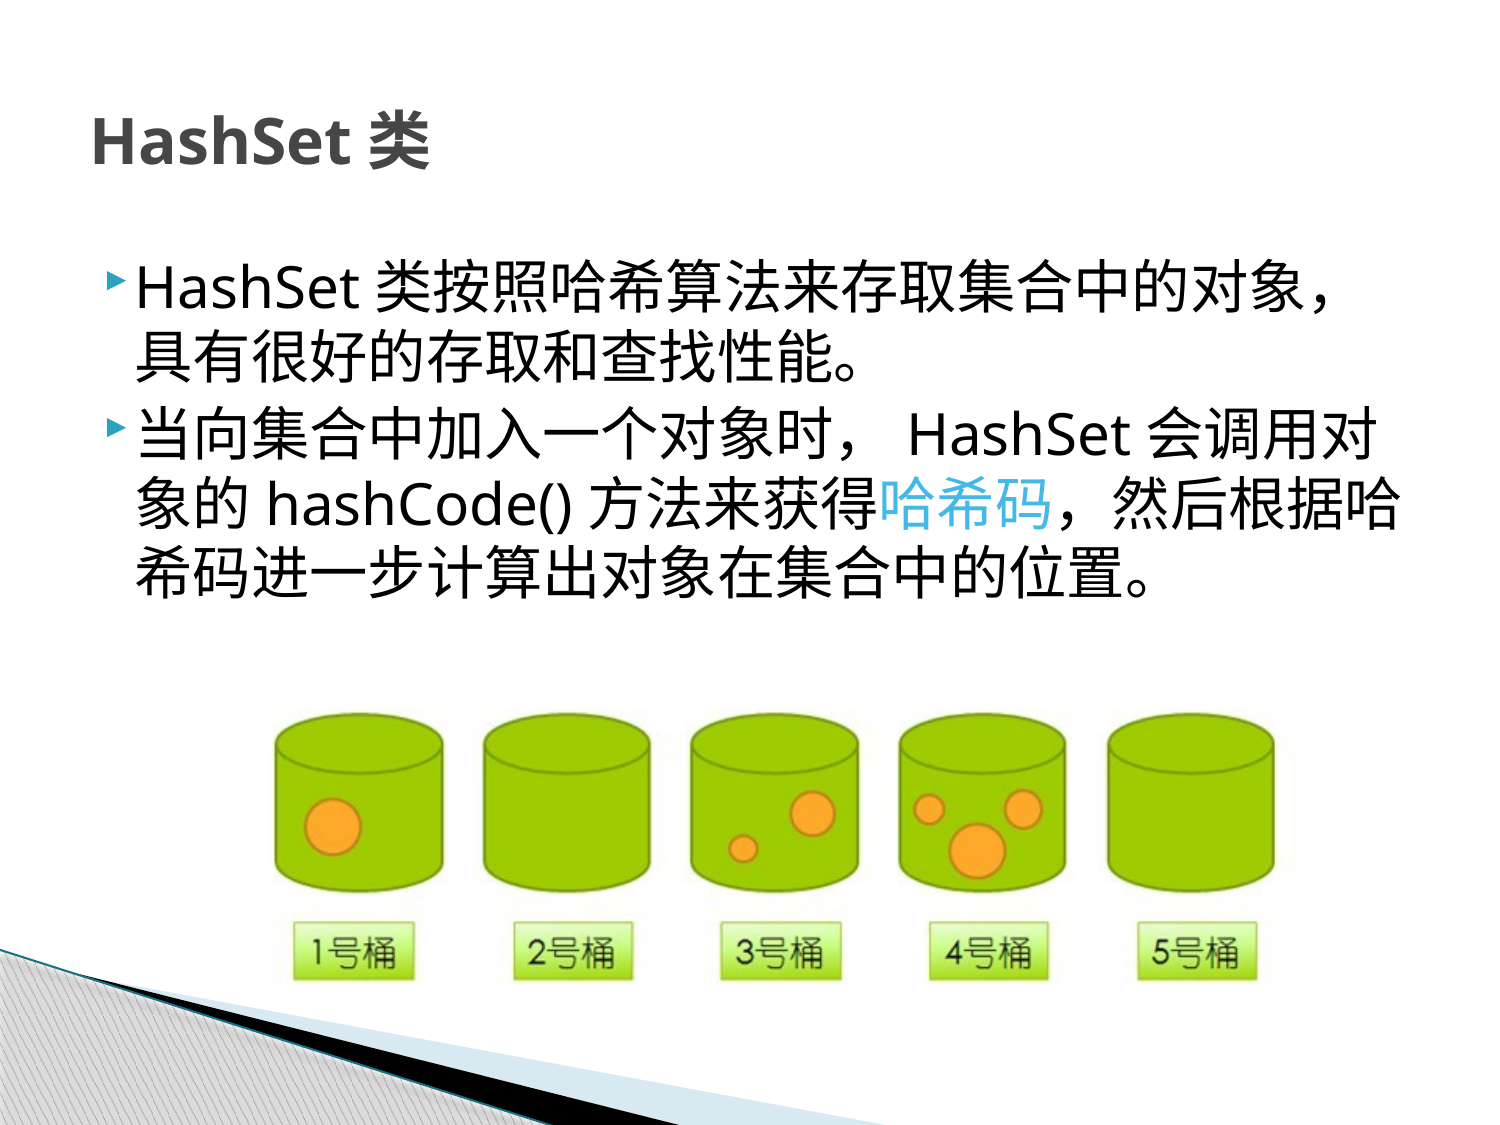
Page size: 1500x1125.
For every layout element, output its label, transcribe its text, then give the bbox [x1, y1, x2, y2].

title HashSet类 [75, 45, 1425, 233]
picture [241, 702, 1301, 1000]
list HashSet类按照哈希算法来存取集合中的对象，具有很好的存取和查找性能。 当向集合中加入一个对象时，HashSet会调用对象的hashCode()方法来获得哈希码，然后根据哈希码进一步计算出对象在集合中的位置。 [75, 242, 1425, 986]
